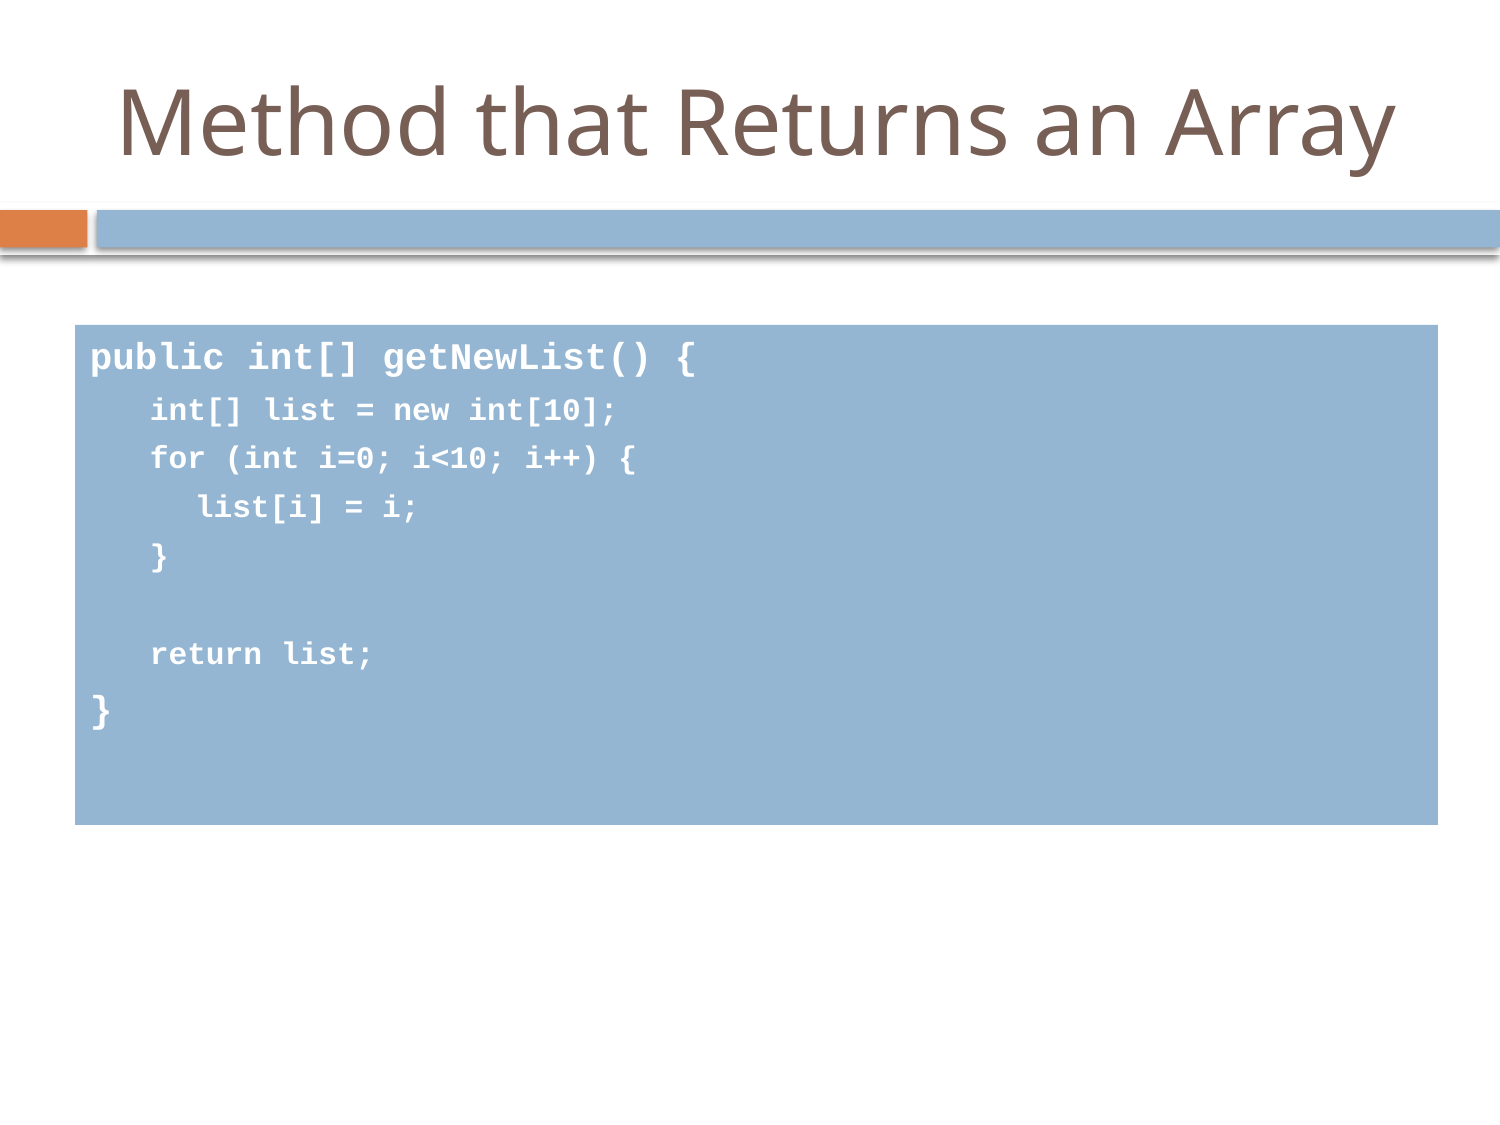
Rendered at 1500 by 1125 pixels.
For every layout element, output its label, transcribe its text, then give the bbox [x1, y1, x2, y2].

title Method that Returns an Array [100, 37, 1438, 200]
list public int[] getNewList() { int[] list = new int[10]; for (int i=0; i<10; i++) { list[i] = i; } return list; } [75, 324, 1438, 825]
